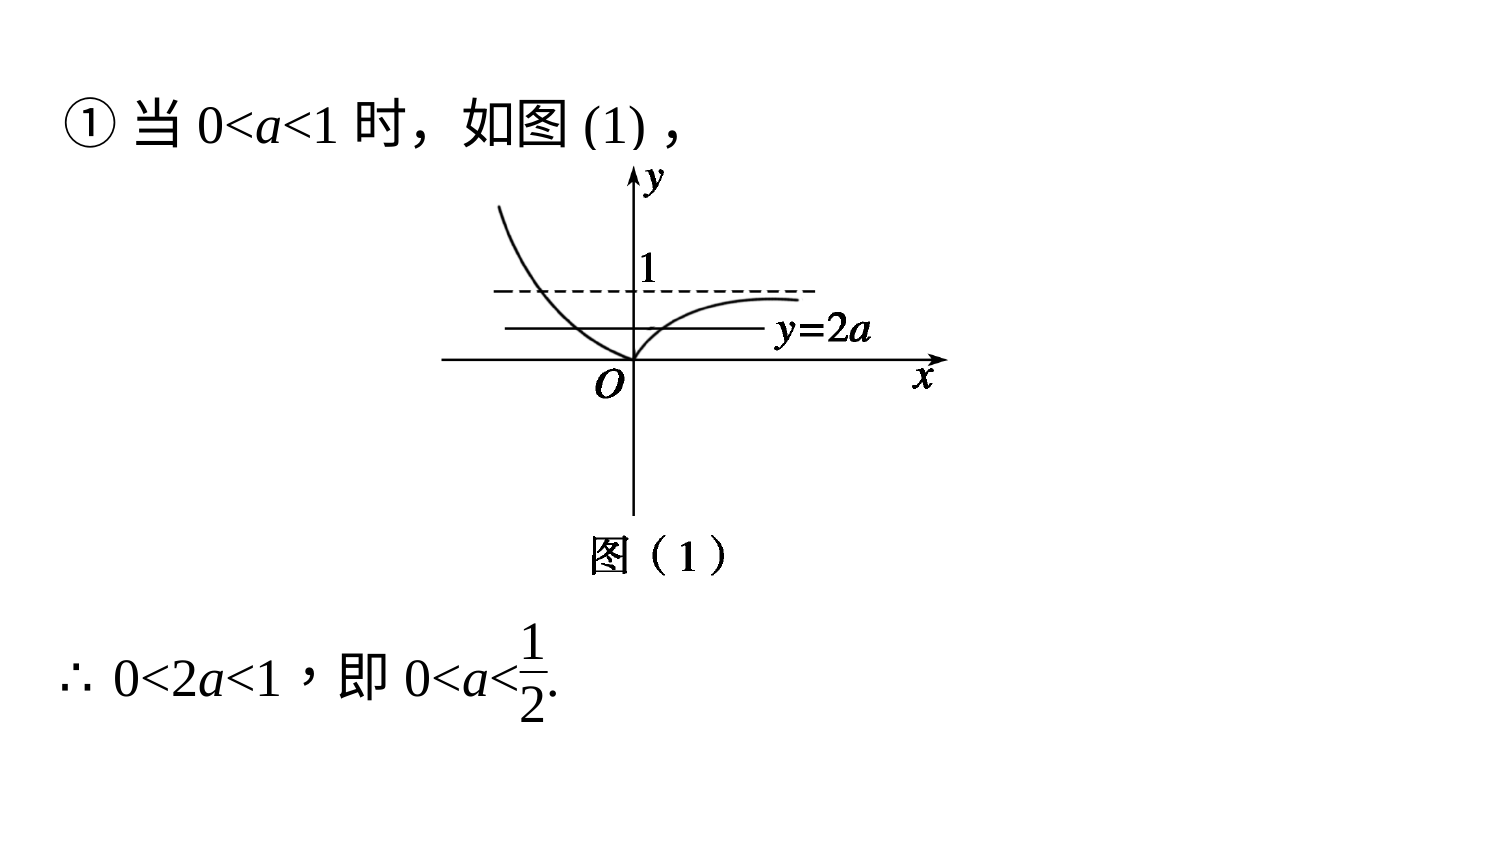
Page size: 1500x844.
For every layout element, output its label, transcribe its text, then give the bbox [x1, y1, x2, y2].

picture [430, 149, 987, 594]
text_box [58, 610, 631, 793]
text_box ①当0<a<1时，如图(1)， [48, 32, 1459, 162]
